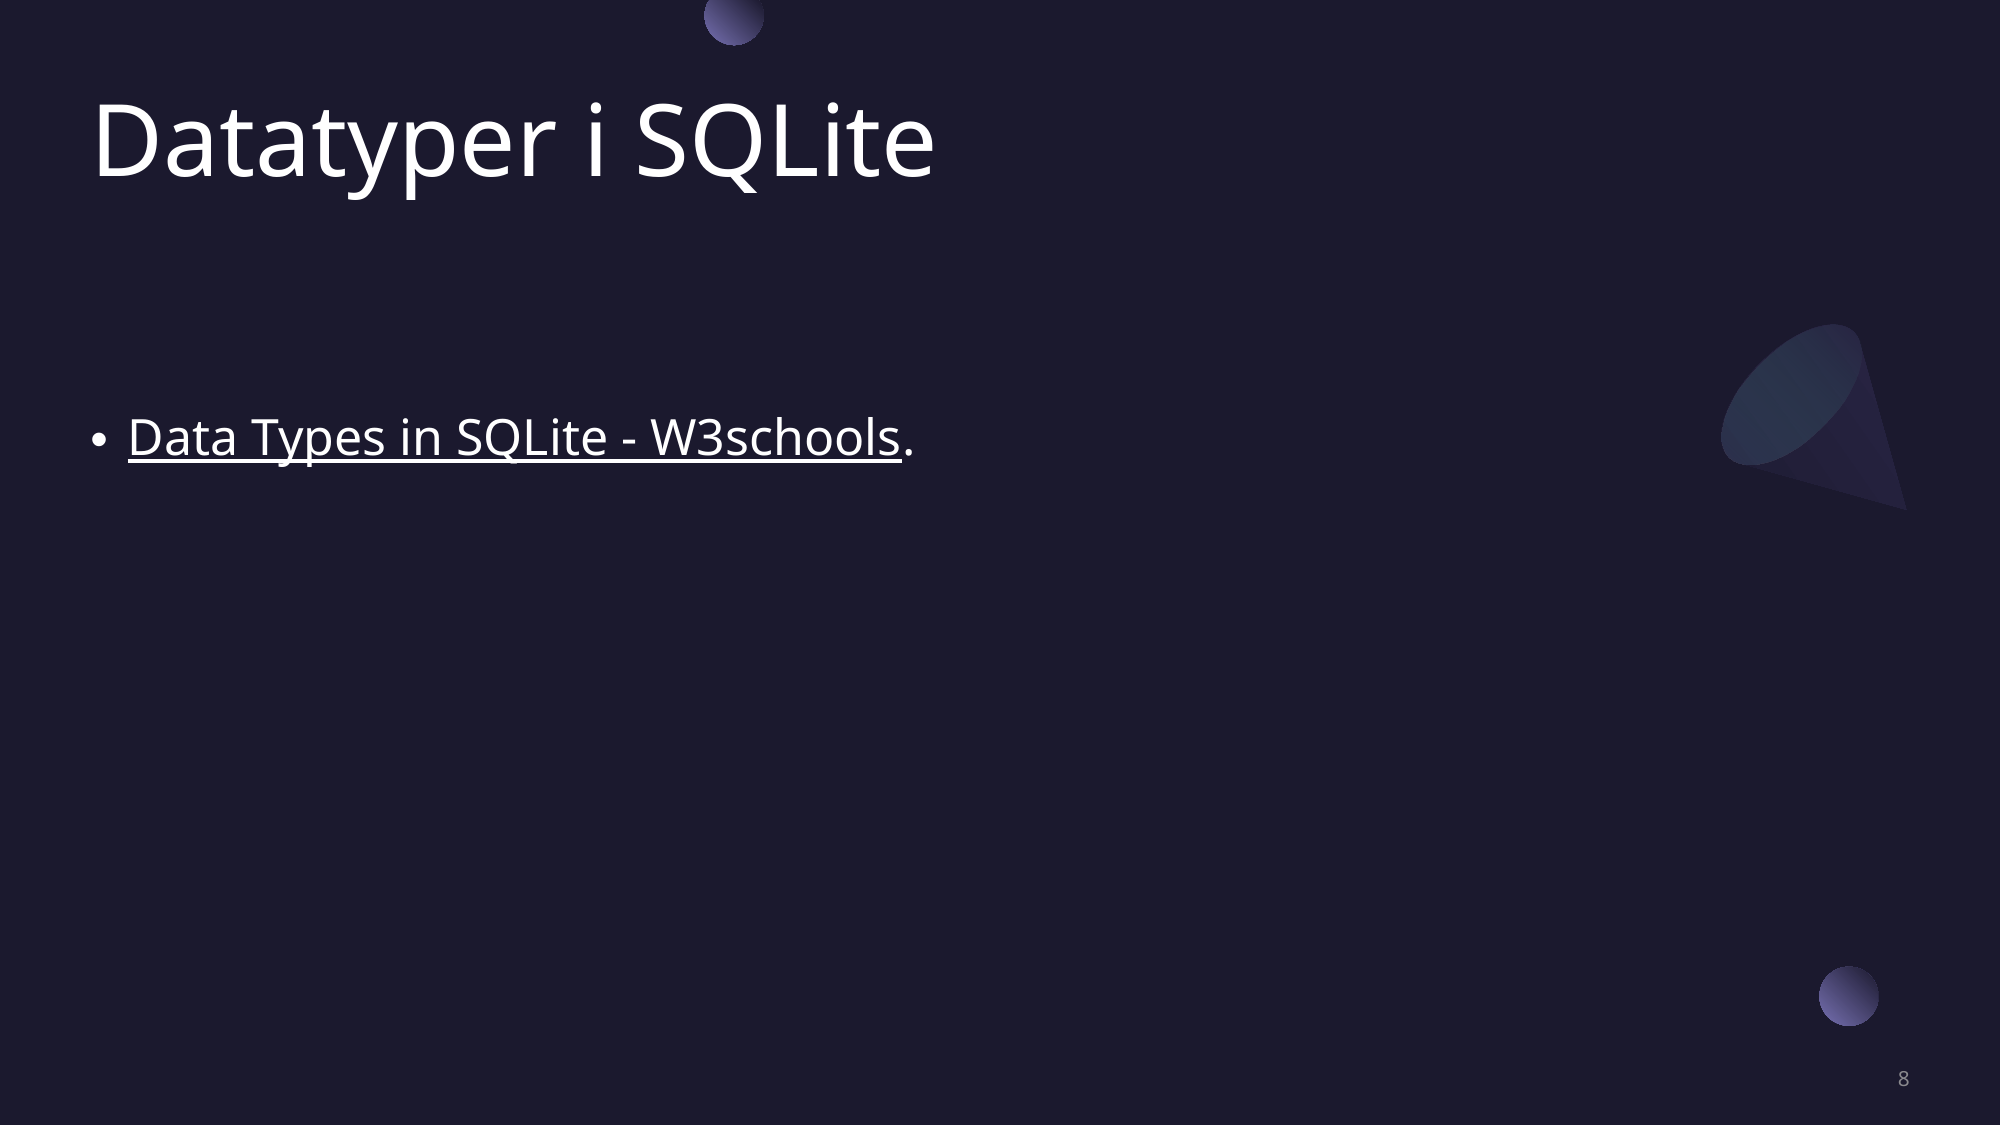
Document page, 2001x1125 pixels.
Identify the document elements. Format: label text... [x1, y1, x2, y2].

list Data Types in SQLite - W3schools. [90, 398, 981, 975]
text_box [703, 0, 765, 47]
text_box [1702, 332, 1922, 541]
slide_number 8 [1632, 1067, 1910, 1093]
title Datatyper i SQLite [90, 90, 1911, 309]
